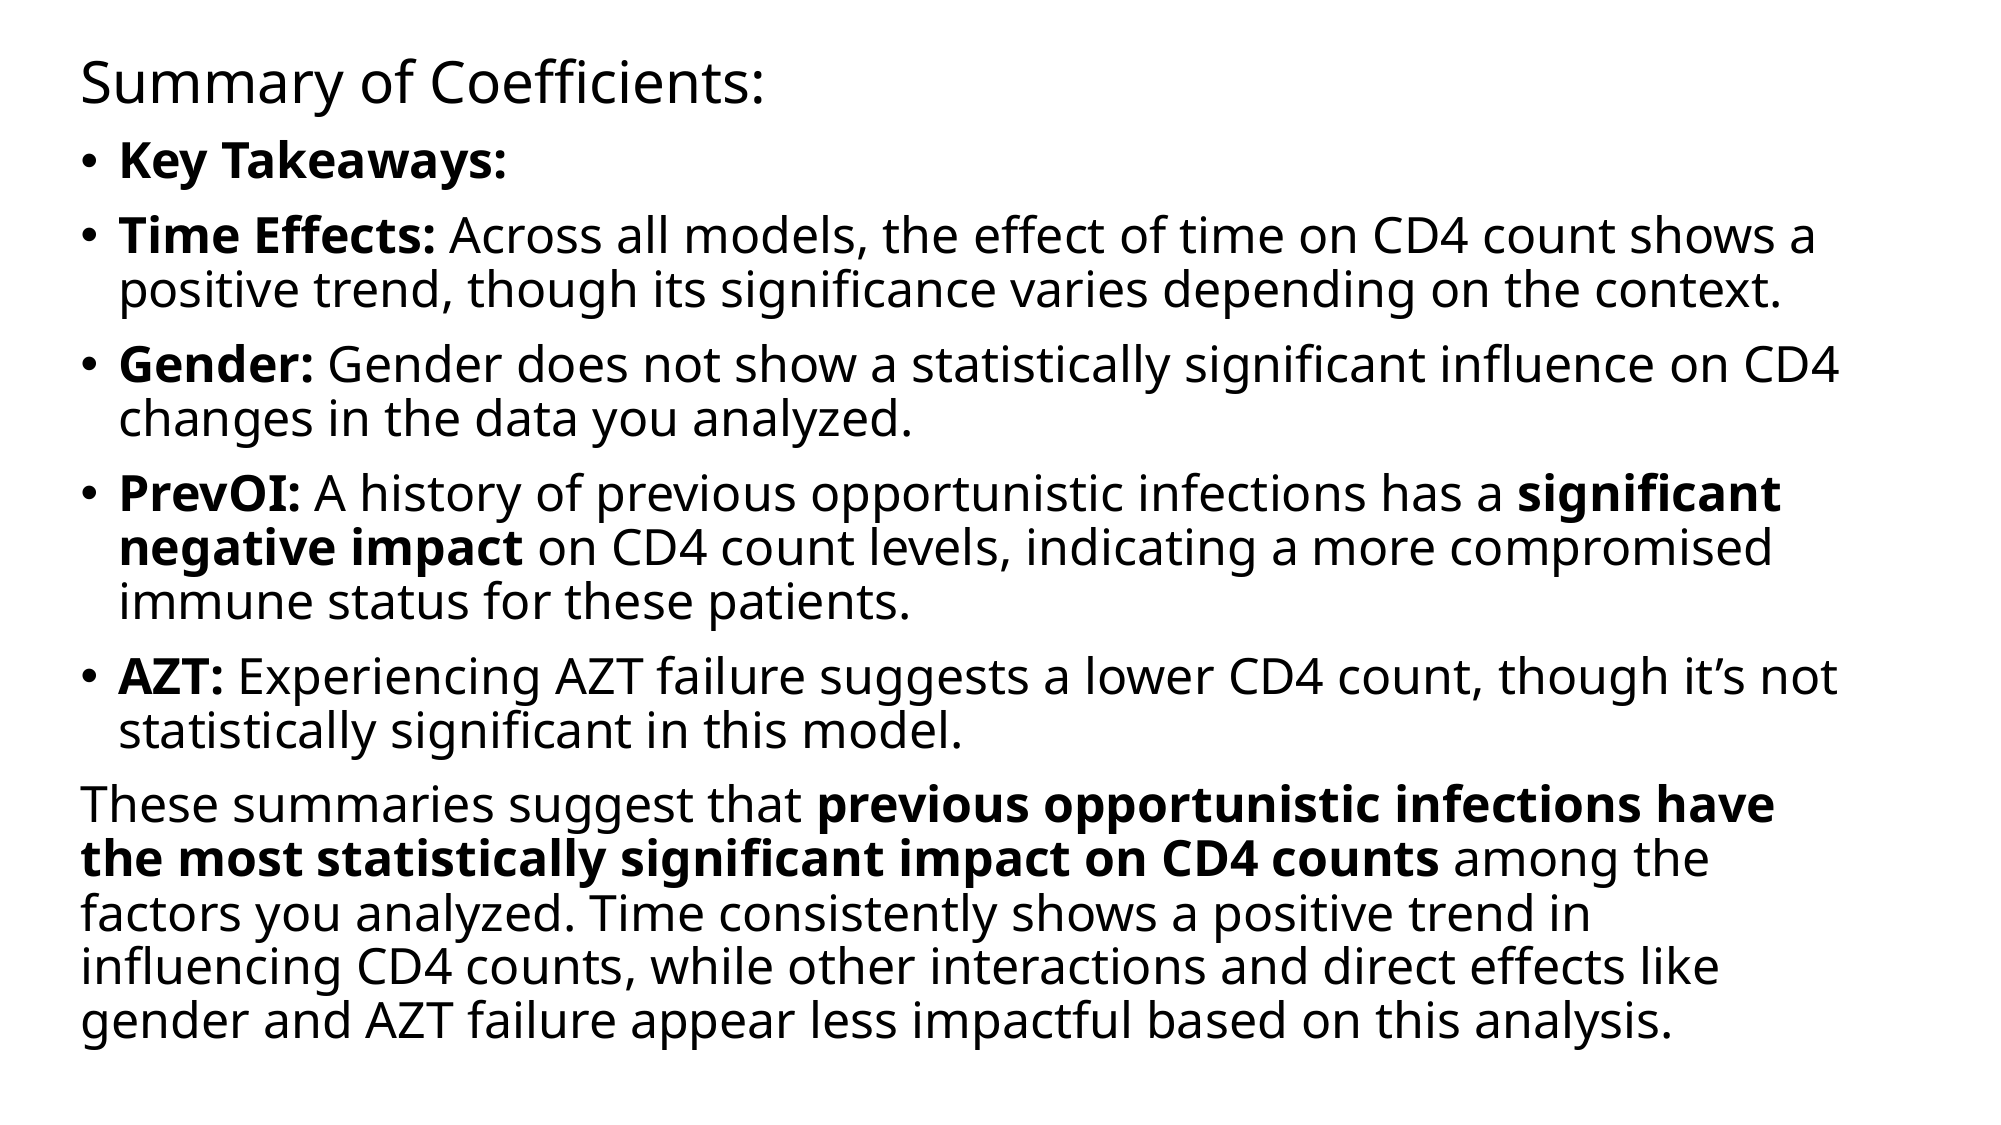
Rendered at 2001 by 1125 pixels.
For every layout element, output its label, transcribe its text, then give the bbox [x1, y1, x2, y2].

list Summary of Coefficients: Key Takeaways: Time Effects: Across all models, the effect of time on CD4 count shows a positive trend, though its significance varies depending on the context. Gender: Gender does not show a statistically significant influence on CD4 changes in the data you analyzed. PrevOI: A history of previous opportunistic infections has a significant negative impact on CD4 count levels, indicating a more compromised immune status for these patients. AZT: Experiencing AZT failure suggests a lower CD4 count, though it’s not statistically significant in this model. These summaries suggest that previous opportunistic infections have the most statistically significant impact on CD4 counts among the factors you analyzed. Time consistently shows a positive trend in influencing CD4 counts, while other interactions and direct effects like gender and AZT failure appear less impactful based on this analysis. [65, 37, 1863, 1014]
